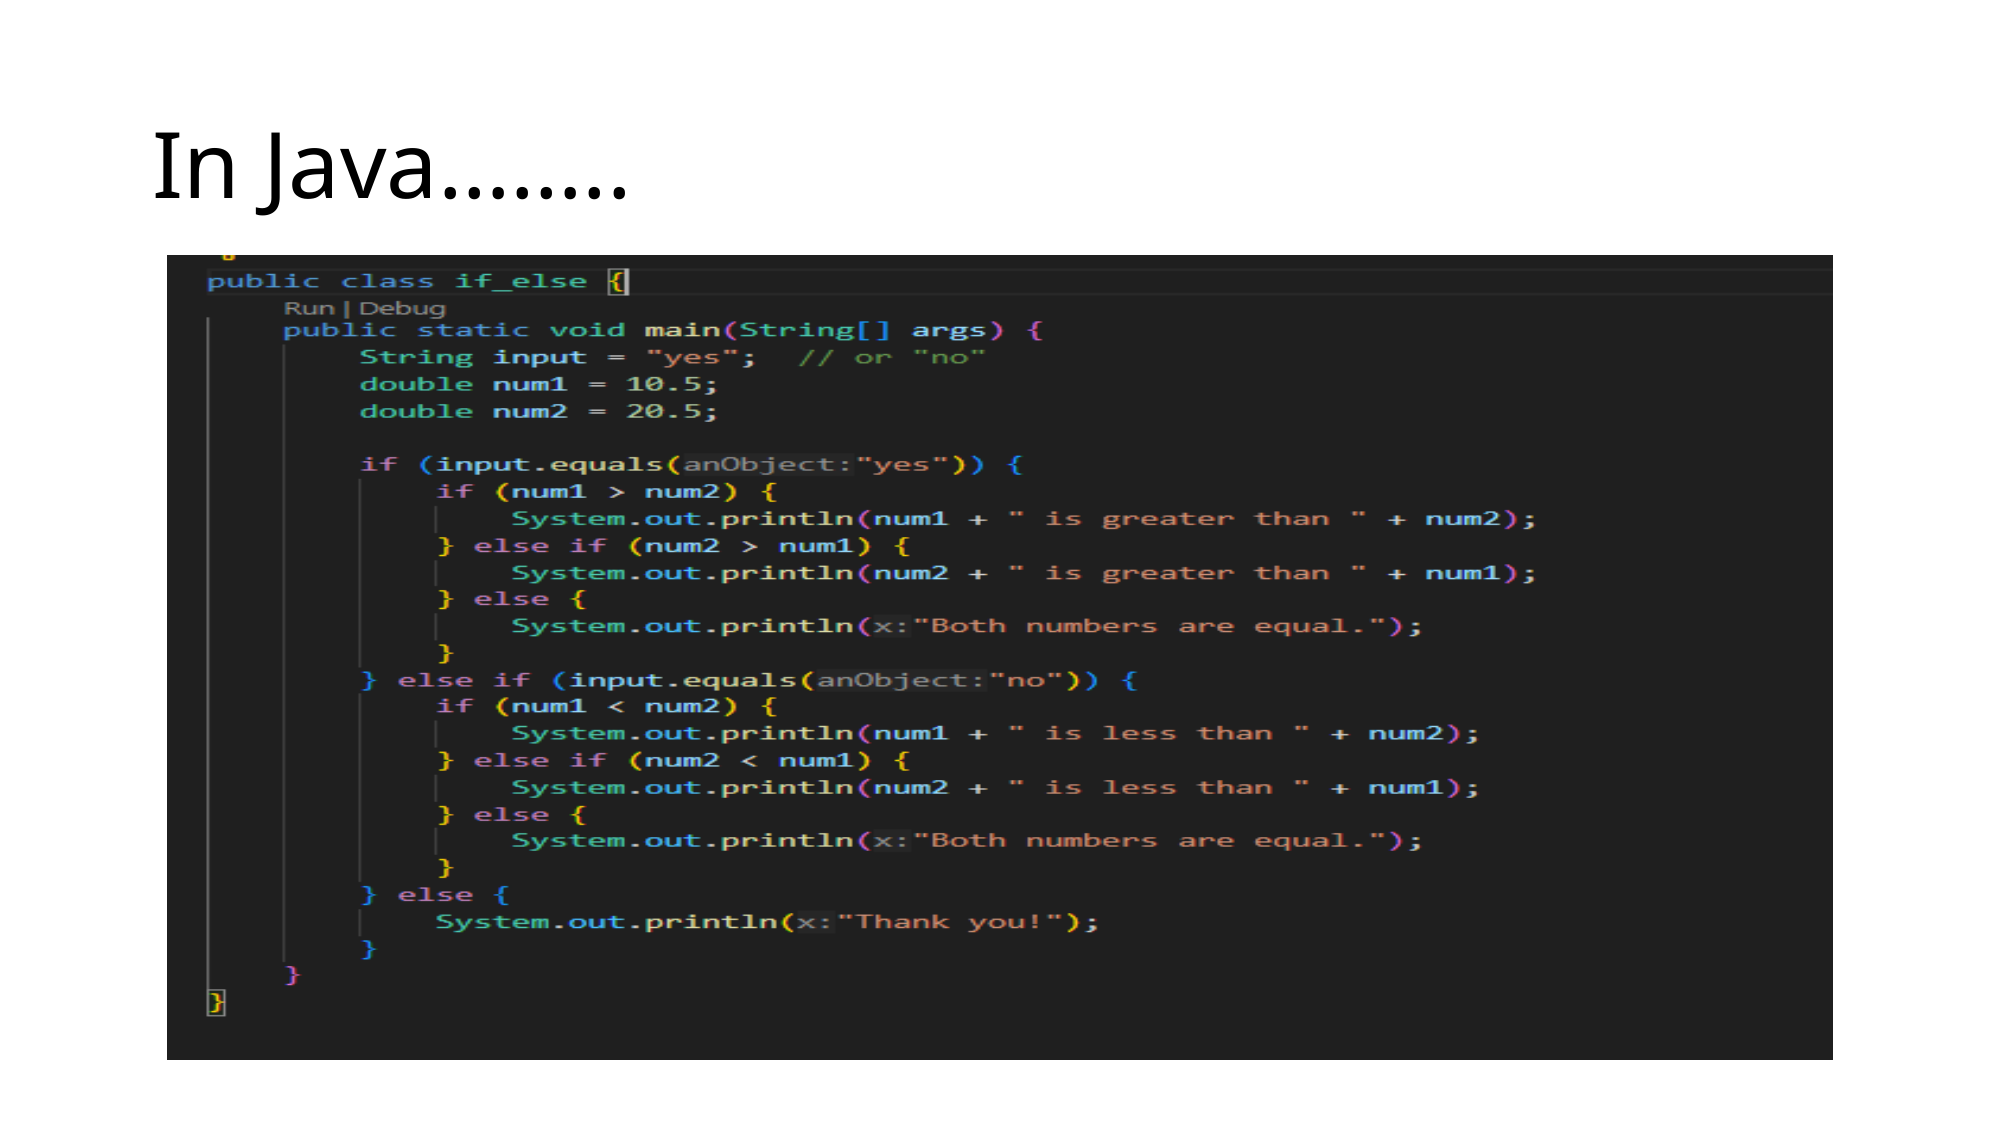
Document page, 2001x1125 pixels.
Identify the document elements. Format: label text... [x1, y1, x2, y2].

title In Java…….. [137, 59, 1863, 278]
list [166, 255, 1833, 1060]
